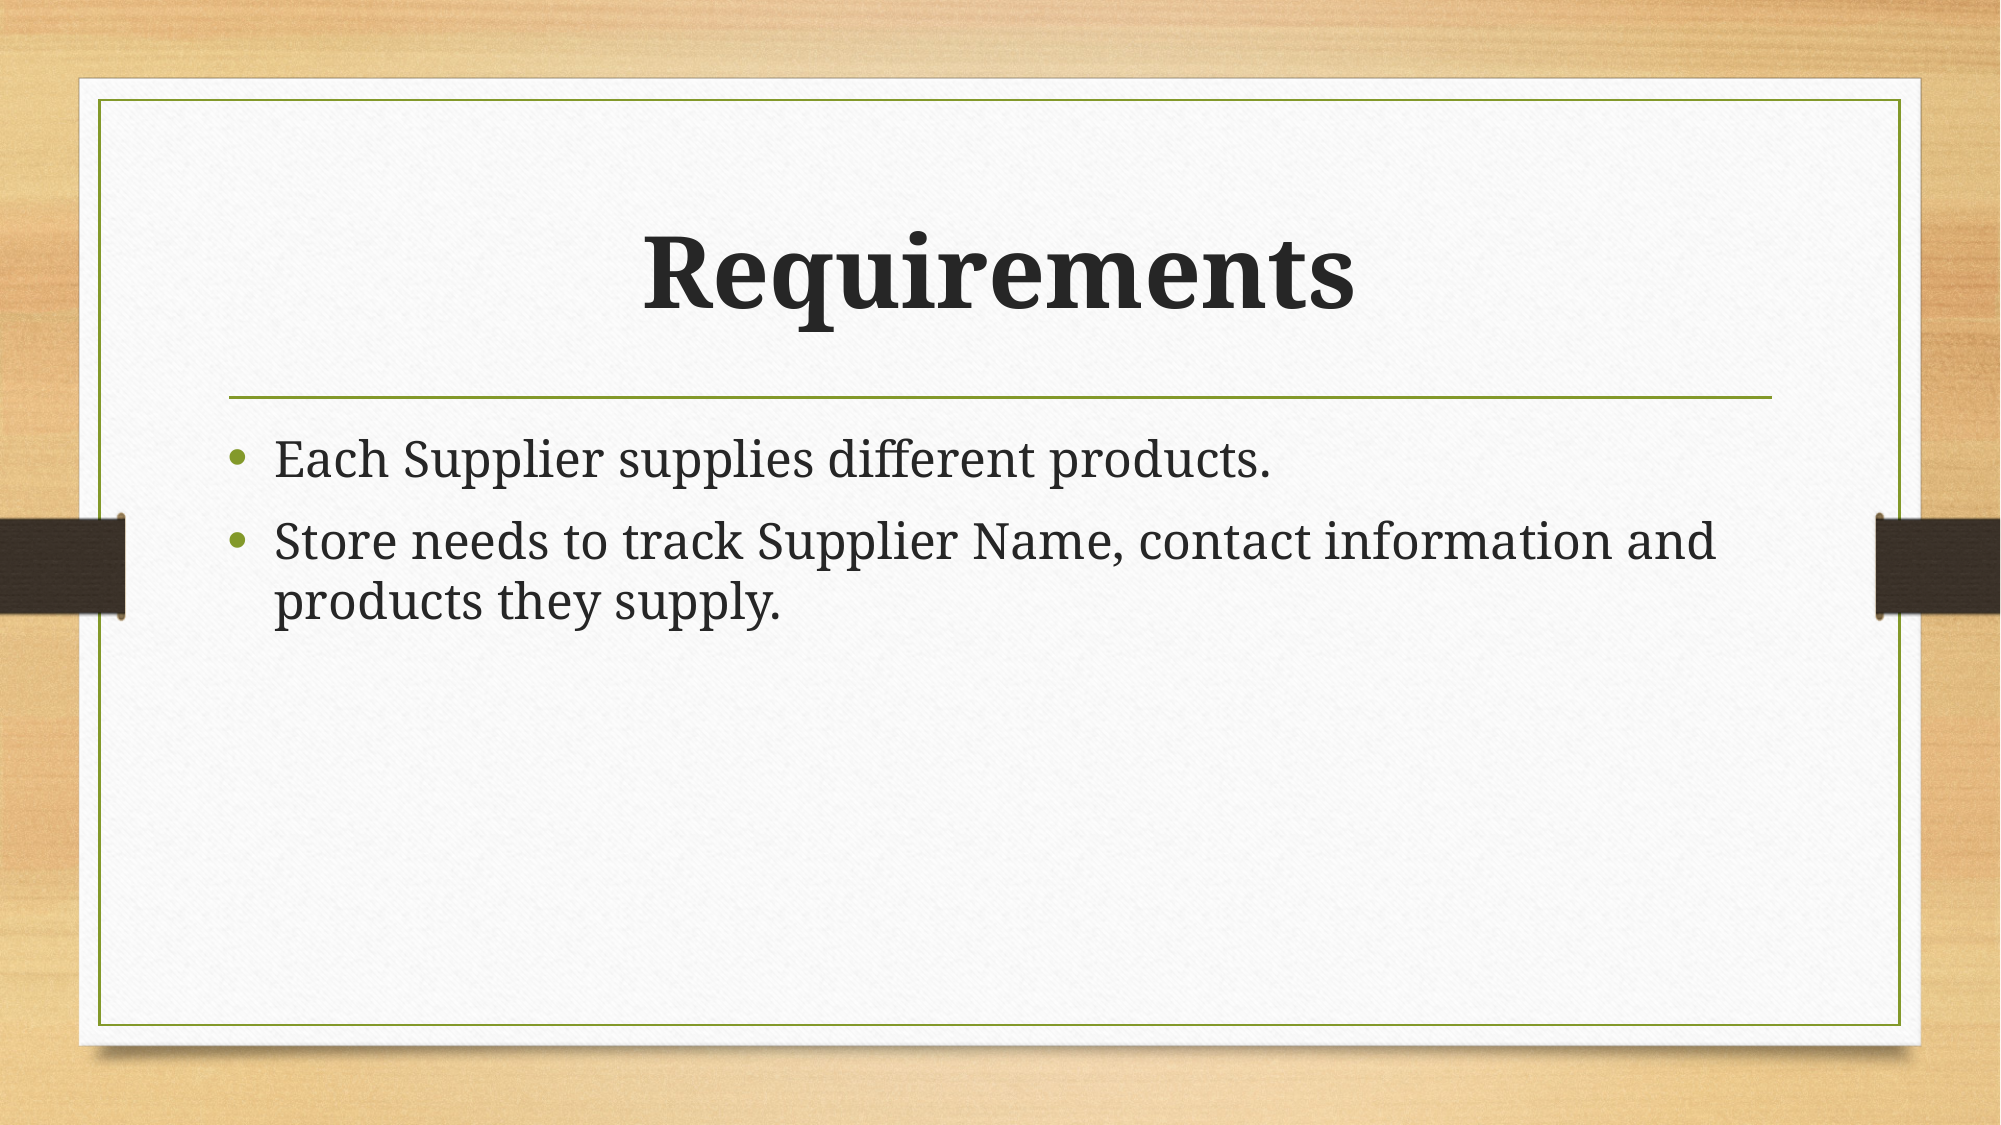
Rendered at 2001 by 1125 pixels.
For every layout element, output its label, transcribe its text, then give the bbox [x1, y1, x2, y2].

title Requirements [212, 161, 1788, 375]
picture [0, 0, 2001, 1125]
list Each Supplier supplies different products. Store needs to track Supplier Name, contact information and products they supply. [212, 419, 1788, 964]
